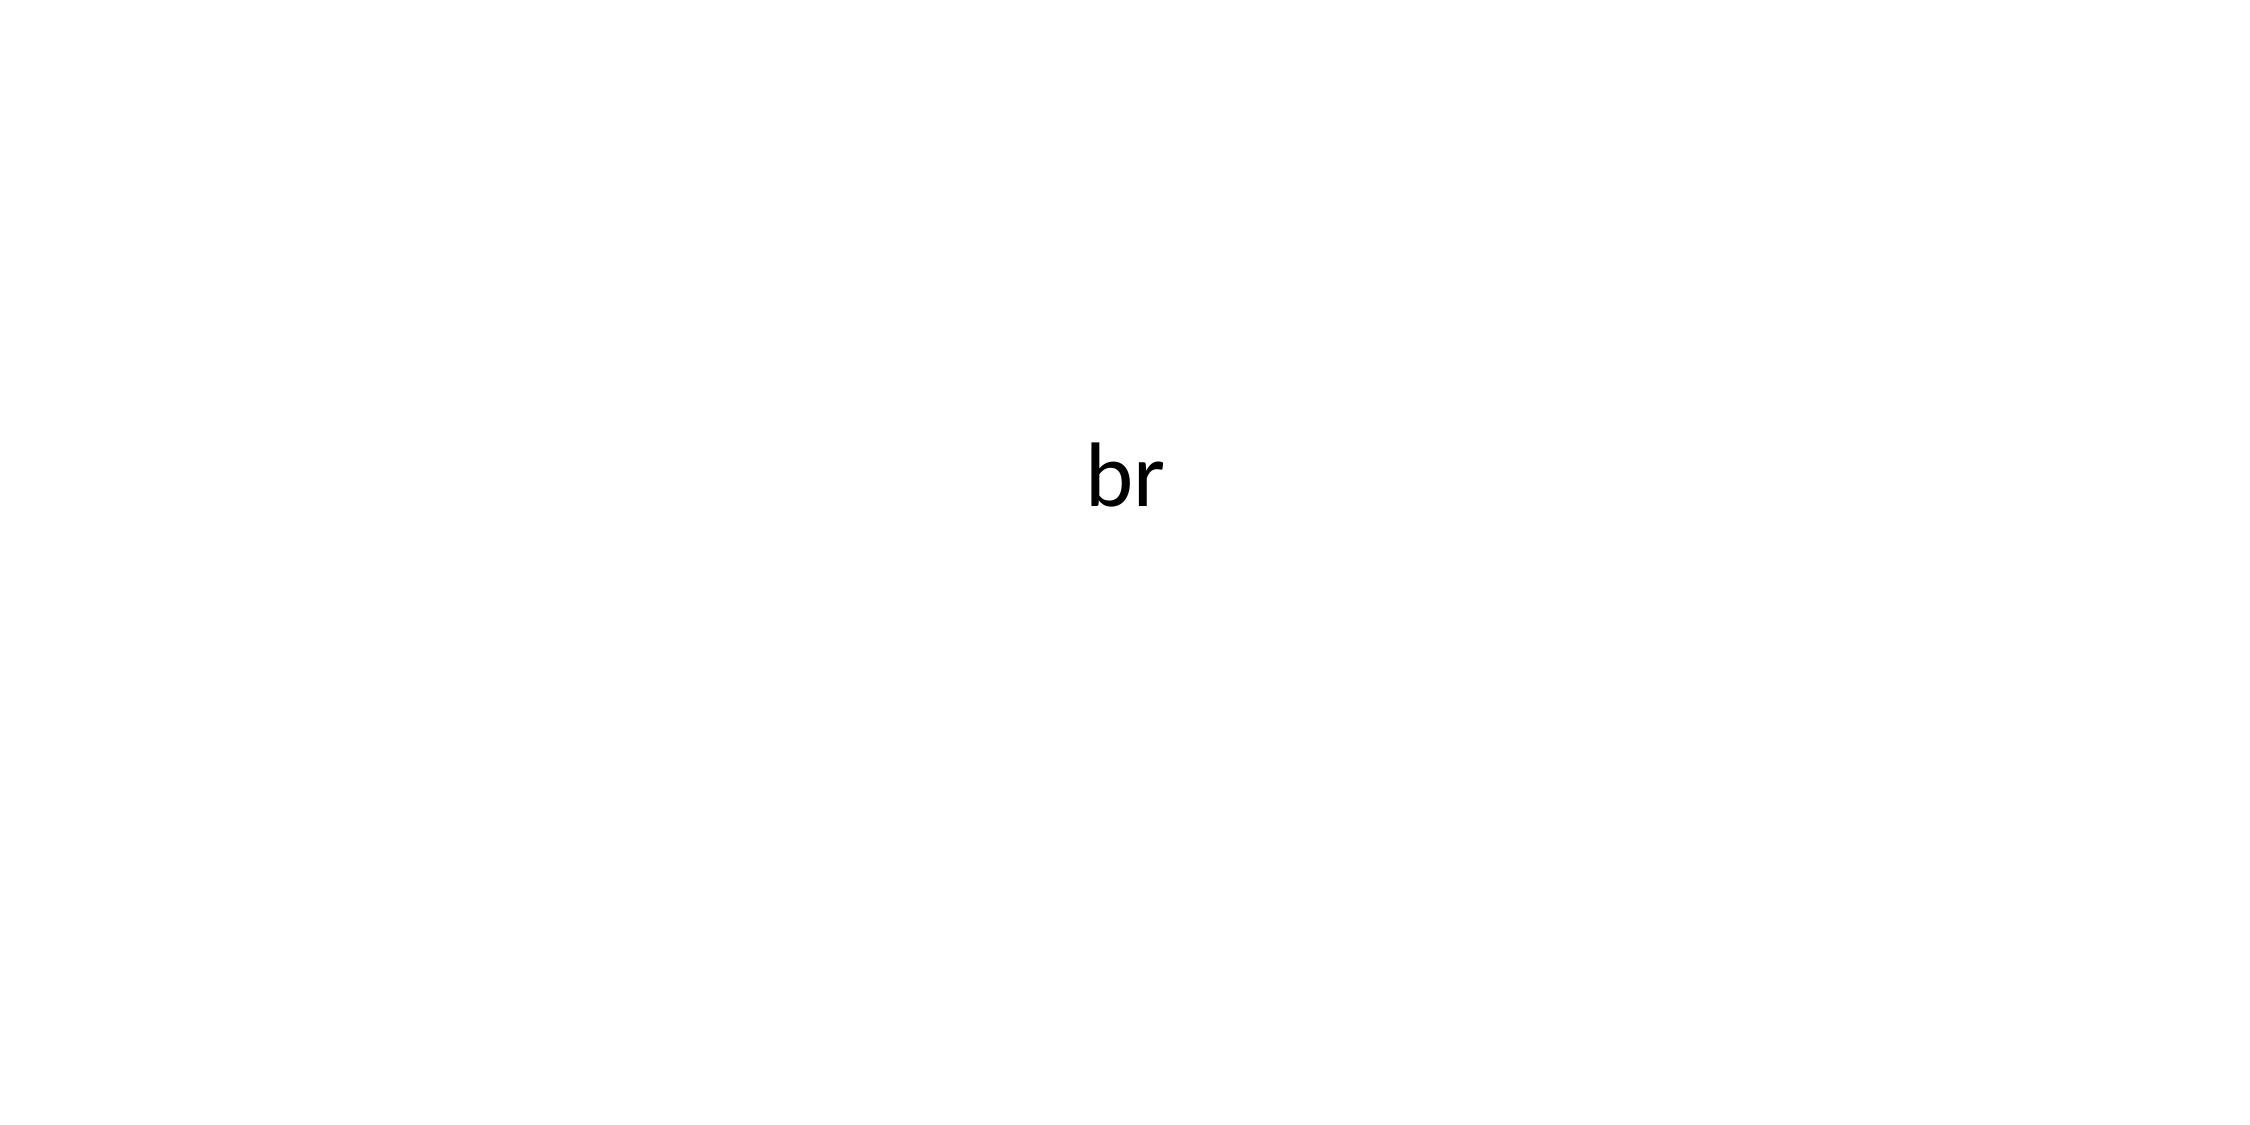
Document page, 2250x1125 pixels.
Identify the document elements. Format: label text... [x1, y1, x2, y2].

title br [168, 349, 2082, 591]
